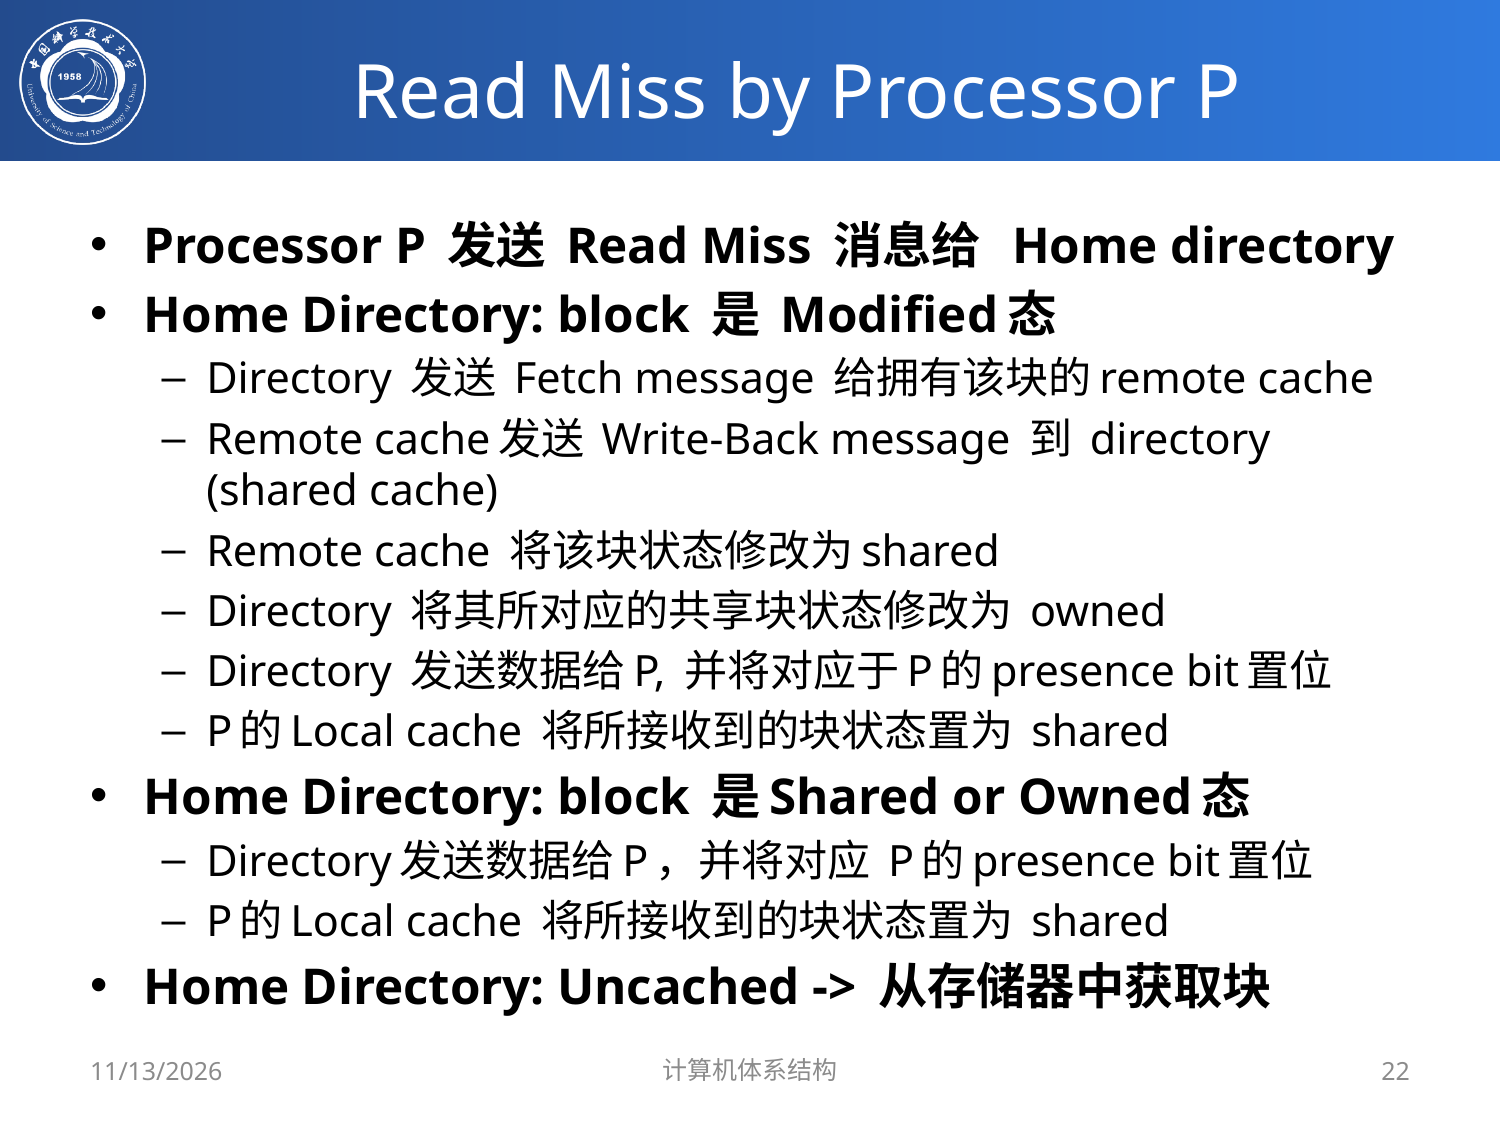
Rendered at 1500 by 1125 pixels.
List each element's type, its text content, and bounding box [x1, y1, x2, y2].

slide_number 22 [1074, 1042, 1425, 1103]
list Processor P 发送 Read Miss 消息给 Home directory Home Directory: block 是 Modified态 Directory 发送 Fetch message 给拥有该块的remote cache Remote cache发送 Write-Back message 到 directory (shared cache) Remote cache 将该块状态修改为shared Directory 将其所对应的共享块状态修改为 owned Directory 发送数据给P, 并将对应于P的presence bit置位 P的Local cache 将所接收到的块状态置为 shared Home Directory: block 是Shared or Owned态 Directory发送数据给P，并将对应 P的presence bit置位 P的Local cache 将所接收到的块状态置为 shared Home Directory: Uncached -> 从存储器中获取块 [75, 206, 1425, 1036]
title Read Miss by Processor P [169, 24, 1425, 153]
picture [19, 19, 146, 145]
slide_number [75, 1042, 425, 1103]
footer 计算机体系结构 [512, 1042, 988, 1103]
